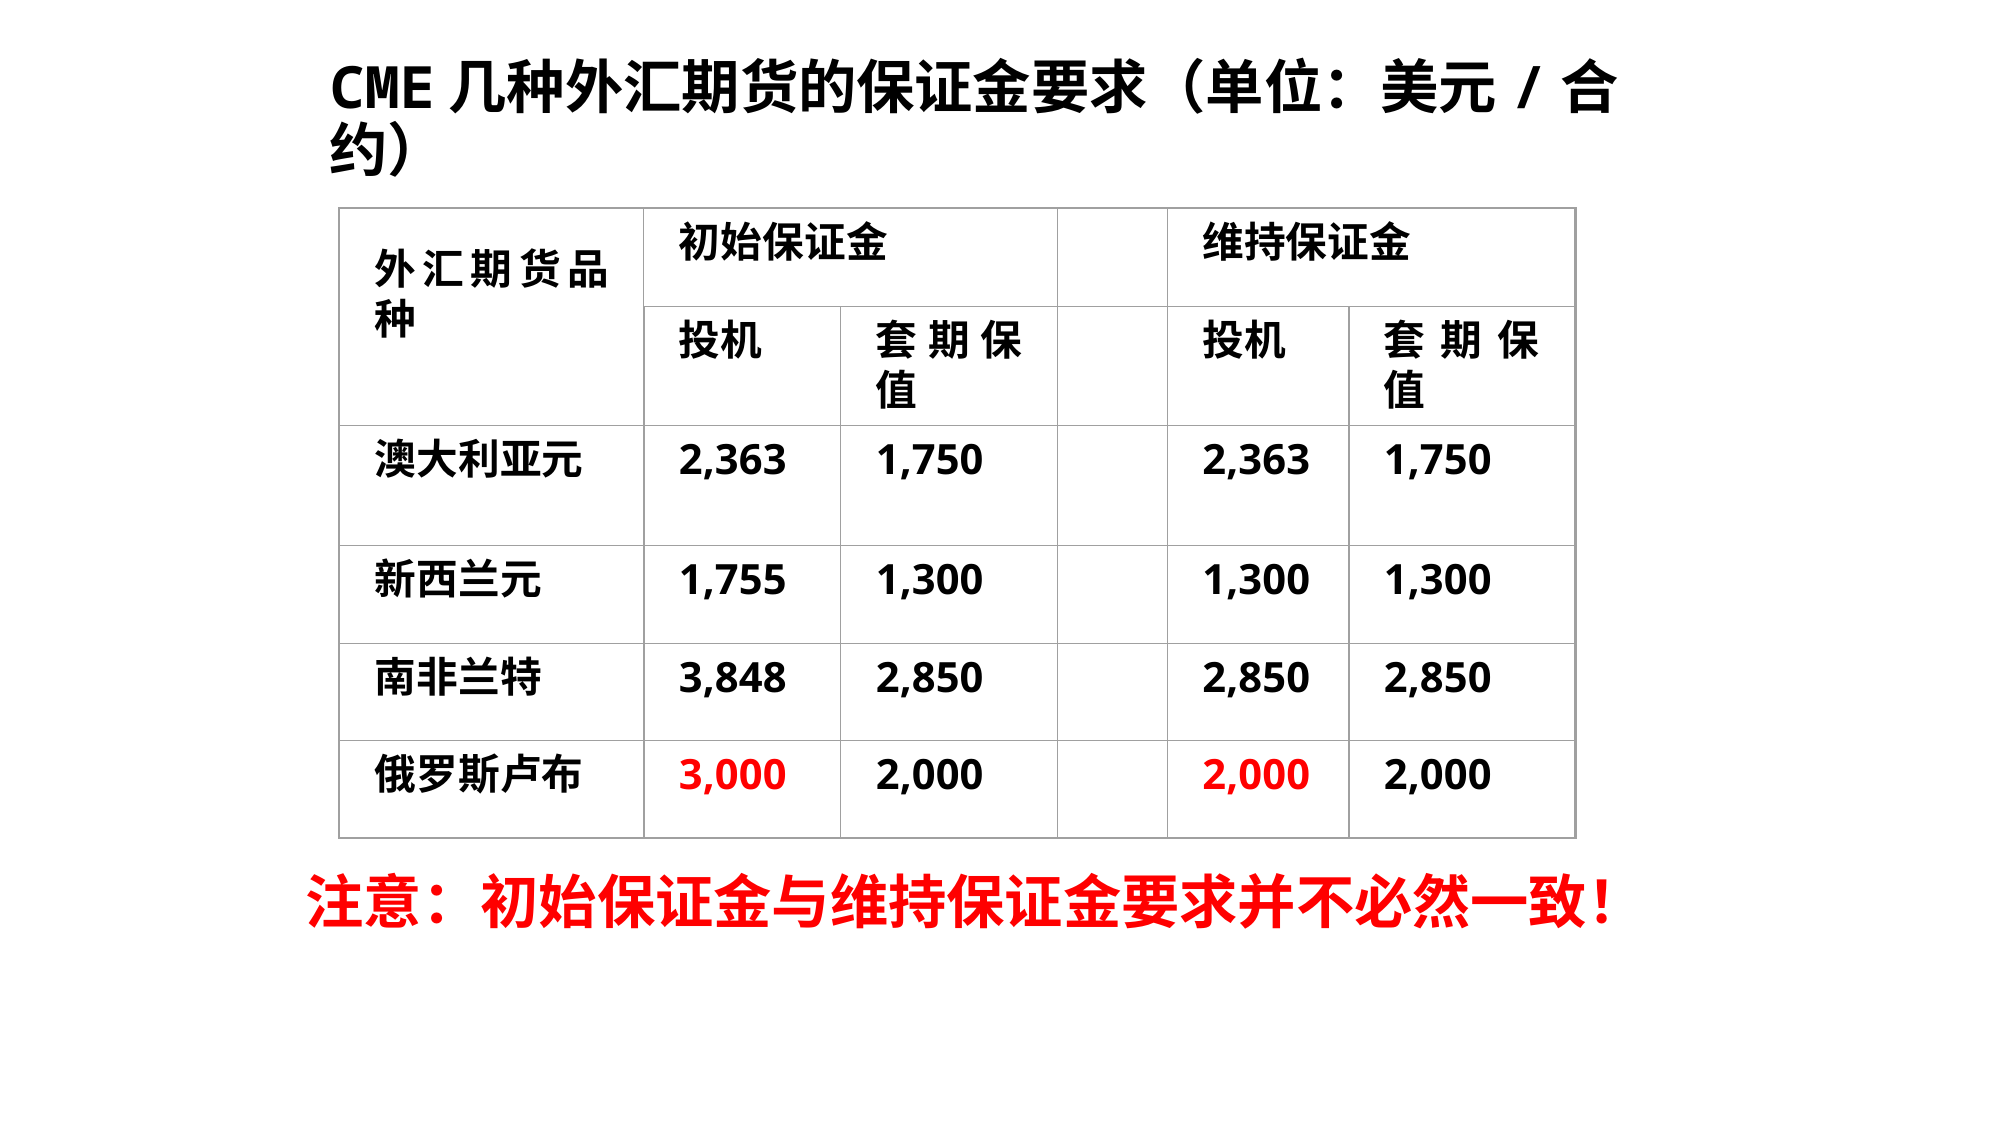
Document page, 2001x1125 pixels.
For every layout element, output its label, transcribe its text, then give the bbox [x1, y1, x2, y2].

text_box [338, 207, 1577, 839]
text_box 注意：初始保证金与维持保证金要求并不必然一致！ [291, 857, 1626, 943]
title CME几种外汇期货的保证金要求（单位：美元/合约） [314, 78, 1676, 165]
